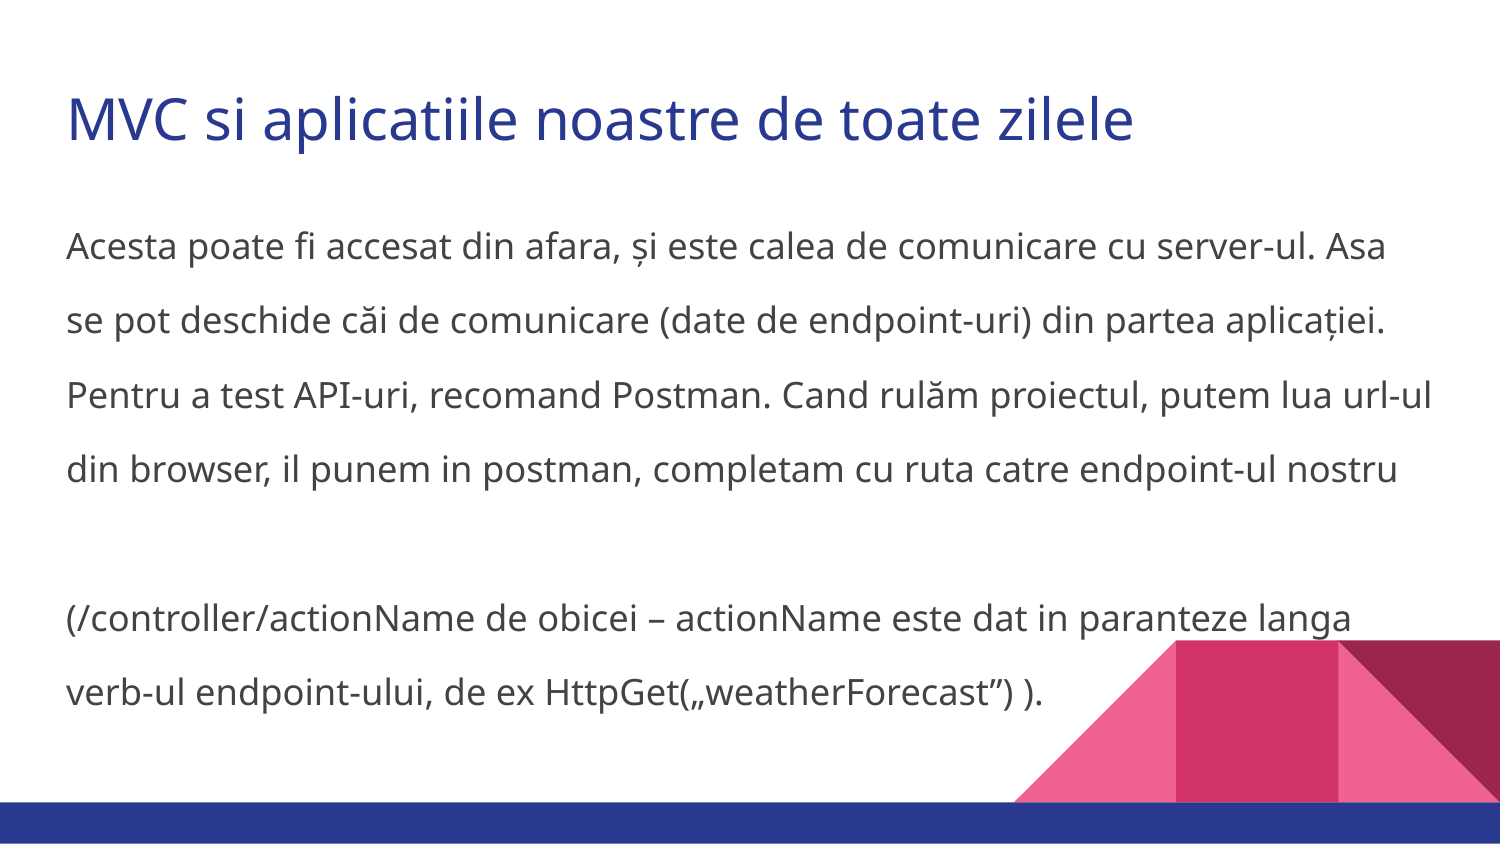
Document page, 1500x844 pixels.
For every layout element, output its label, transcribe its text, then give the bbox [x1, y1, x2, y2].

list Acesta poate fi accesat din afara, și este calea de comunicare cu server-ul. Asa se pot deschide căi de comunicare (date de endpoint-uri) din partea aplicației. Pentru a test API-uri, recomand Postman. Cand rulăm proiectul, putem lua url-ul din browser, il punem in postman, completam cu ruta catre endpoint-ul nostru (/controller/actionName de obicei – actionName este dat in paranteze langa verb-ul endpoint-ului, de ex HttpGet(„weatherForecast”) ). [51, 201, 1449, 750]
title MVC si aplicatiile noastre de toate zilele [51, 67, 1449, 167]
